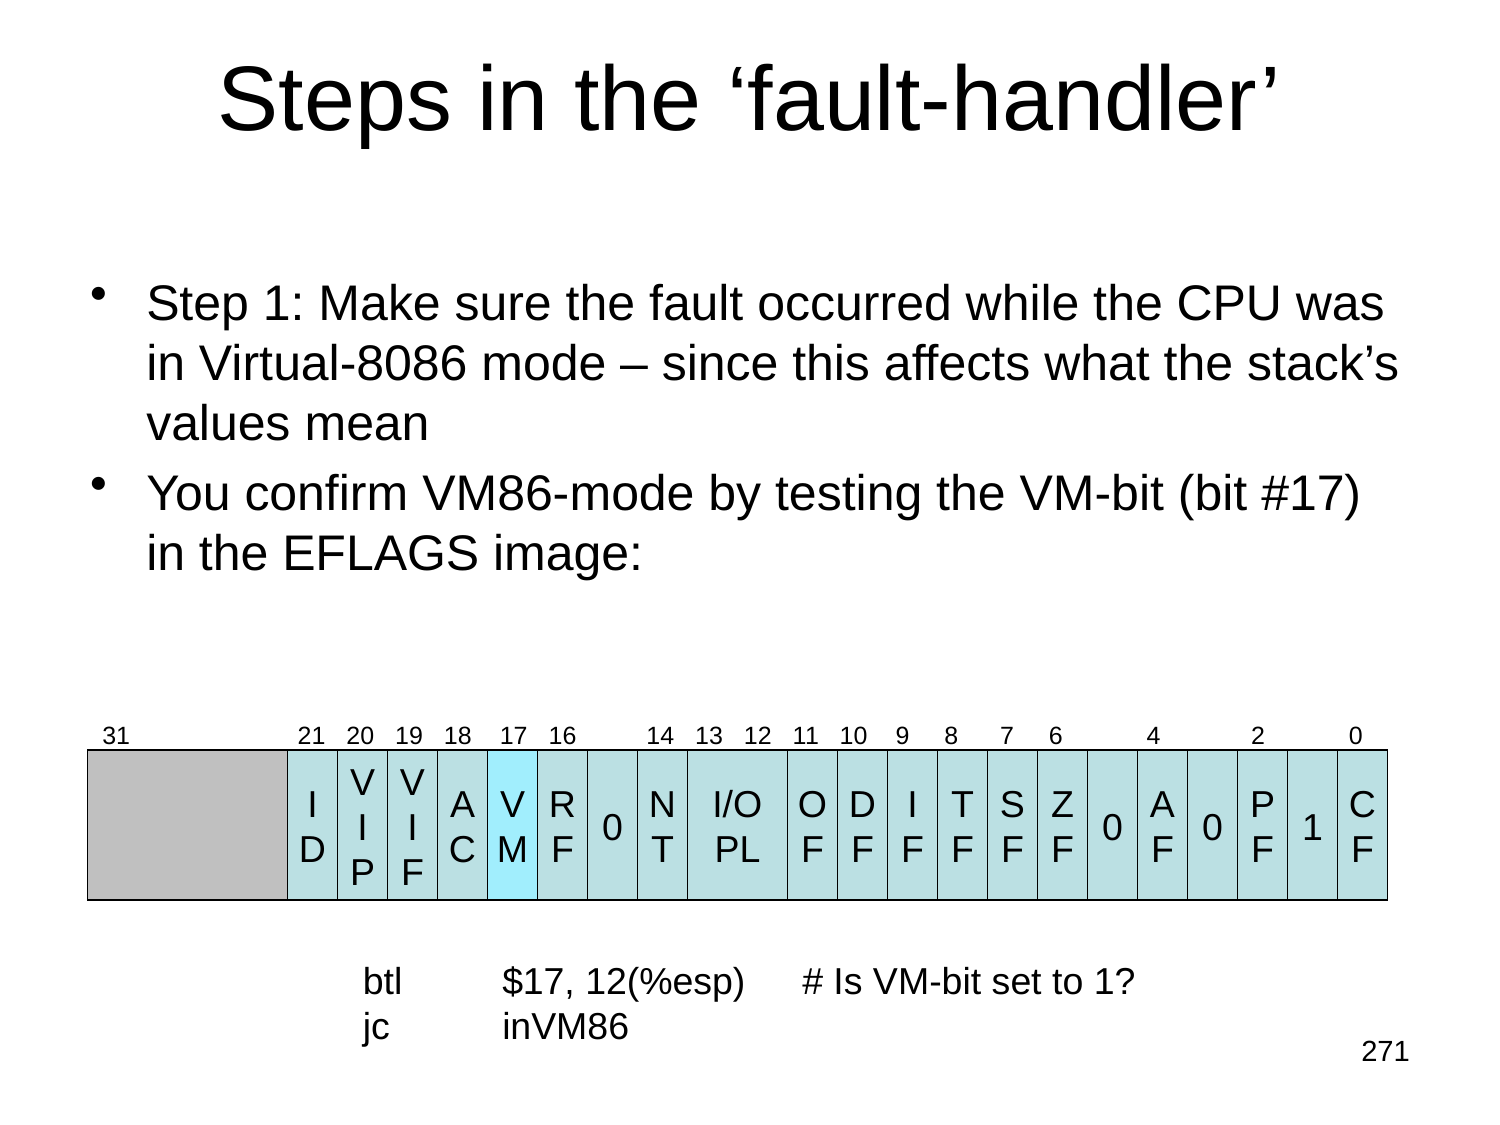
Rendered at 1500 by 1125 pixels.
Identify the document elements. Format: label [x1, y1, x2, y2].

text_box [87, 711, 1388, 900]
list [74, 262, 1426, 1006]
slide_number [1074, 1024, 1426, 1103]
text_box [337, 949, 1151, 1055]
title [74, 0, 1426, 188]
